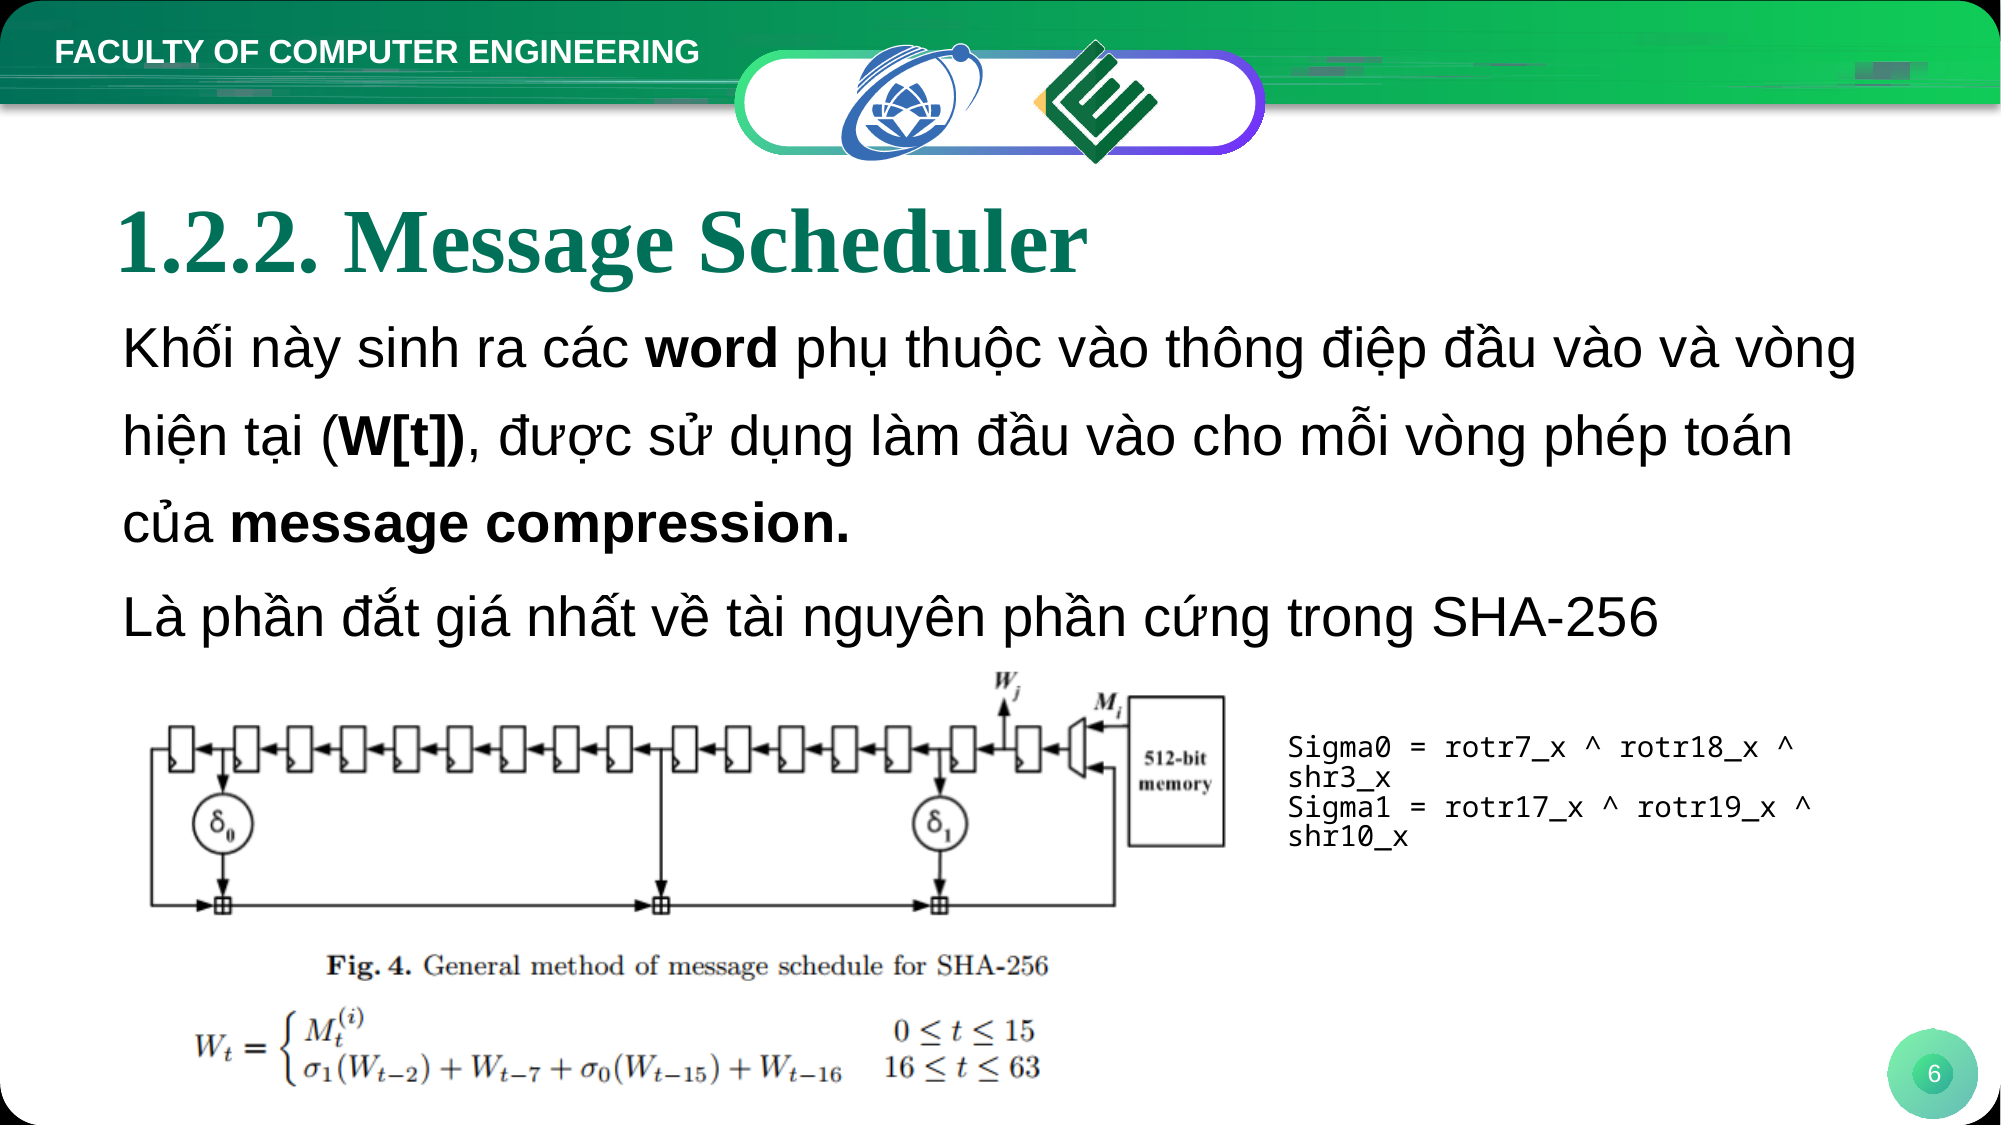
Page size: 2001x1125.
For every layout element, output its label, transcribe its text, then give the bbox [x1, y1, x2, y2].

title 1.2.2. Message Scheduler [99, 170, 1901, 283]
picture [125, 658, 1251, 1104]
text_box Sigma0 = rotr7_x ^ rotr18_x ^ shr3_x Sigma1 = rotr17_x ^ rotr19_x ^ shr10_x [1272, 726, 1927, 860]
picture [0, 1, 2001, 166]
list Khối này sinh ra các word phụ thuộc vào thông điệp đầu vào và vòng hiện tại (W[t]), được sử dụng làm đầu vào cho mỗi vòng phép toán của message compression. Là phần đắt giá nhất về tài nguyên phần cứng trong SHA-256 [99, 283, 1901, 1014]
slide_number 6 [1709, 1042, 2000, 1103]
